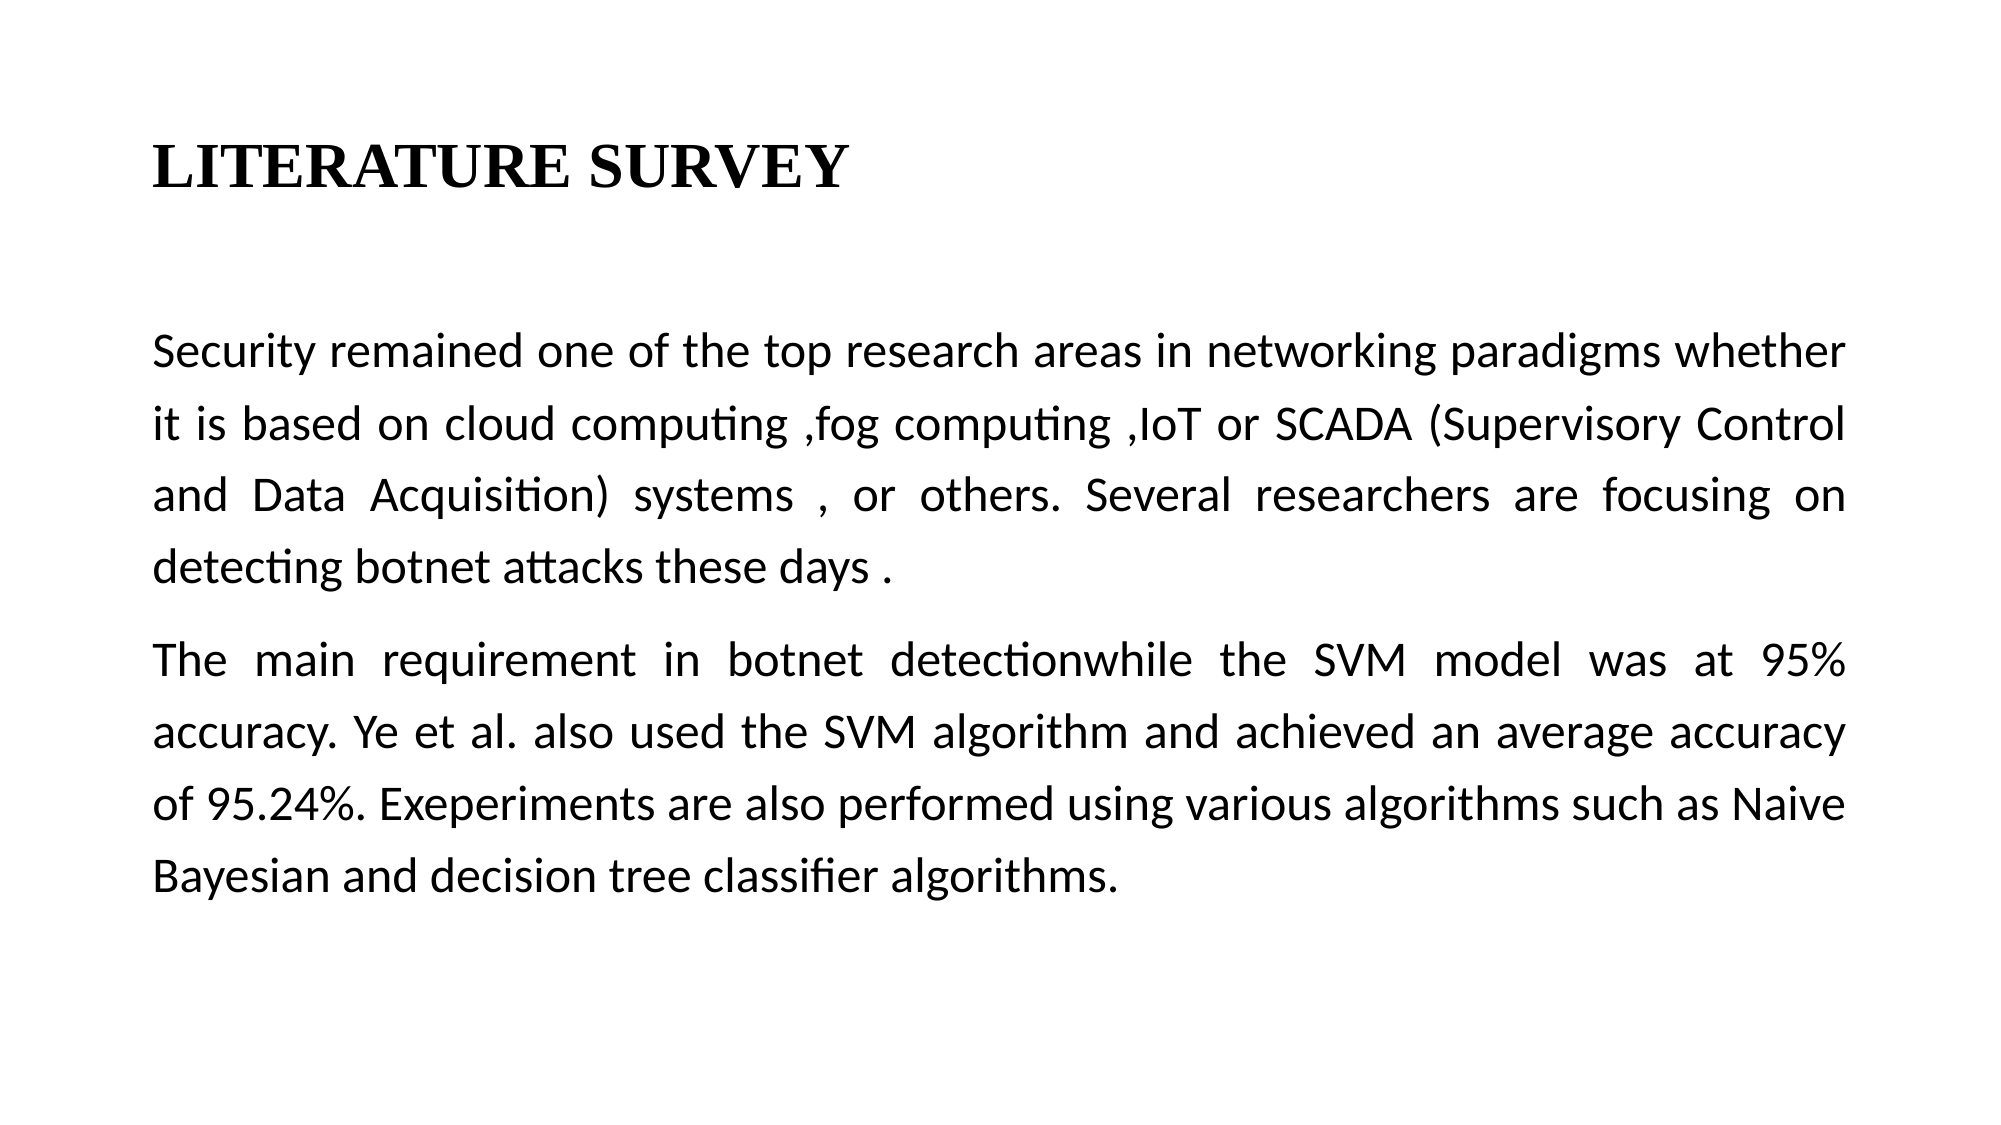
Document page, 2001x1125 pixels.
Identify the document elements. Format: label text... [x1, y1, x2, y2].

title LITERATURE SURVEY [137, 61, 1863, 279]
list Security remained one of the top research areas in networking paradigms whether it is based on cloud computing ,fog computing ,IoT or SCADA (Supervisory Control and Data Acquisition) systems , or others. Several researchers are focusing on detecting botnet attacks these days . The main requirement in botnet detectionwhile the SVM model was at 95% accuracy. Ye et al. also used the SVM algorithm and achieved an average accuracy of 95.24%. Exeperiments are also performed using various algorithms such as Naive Bayesian and decision tree classifier algorithms. [137, 298, 1863, 1060]
